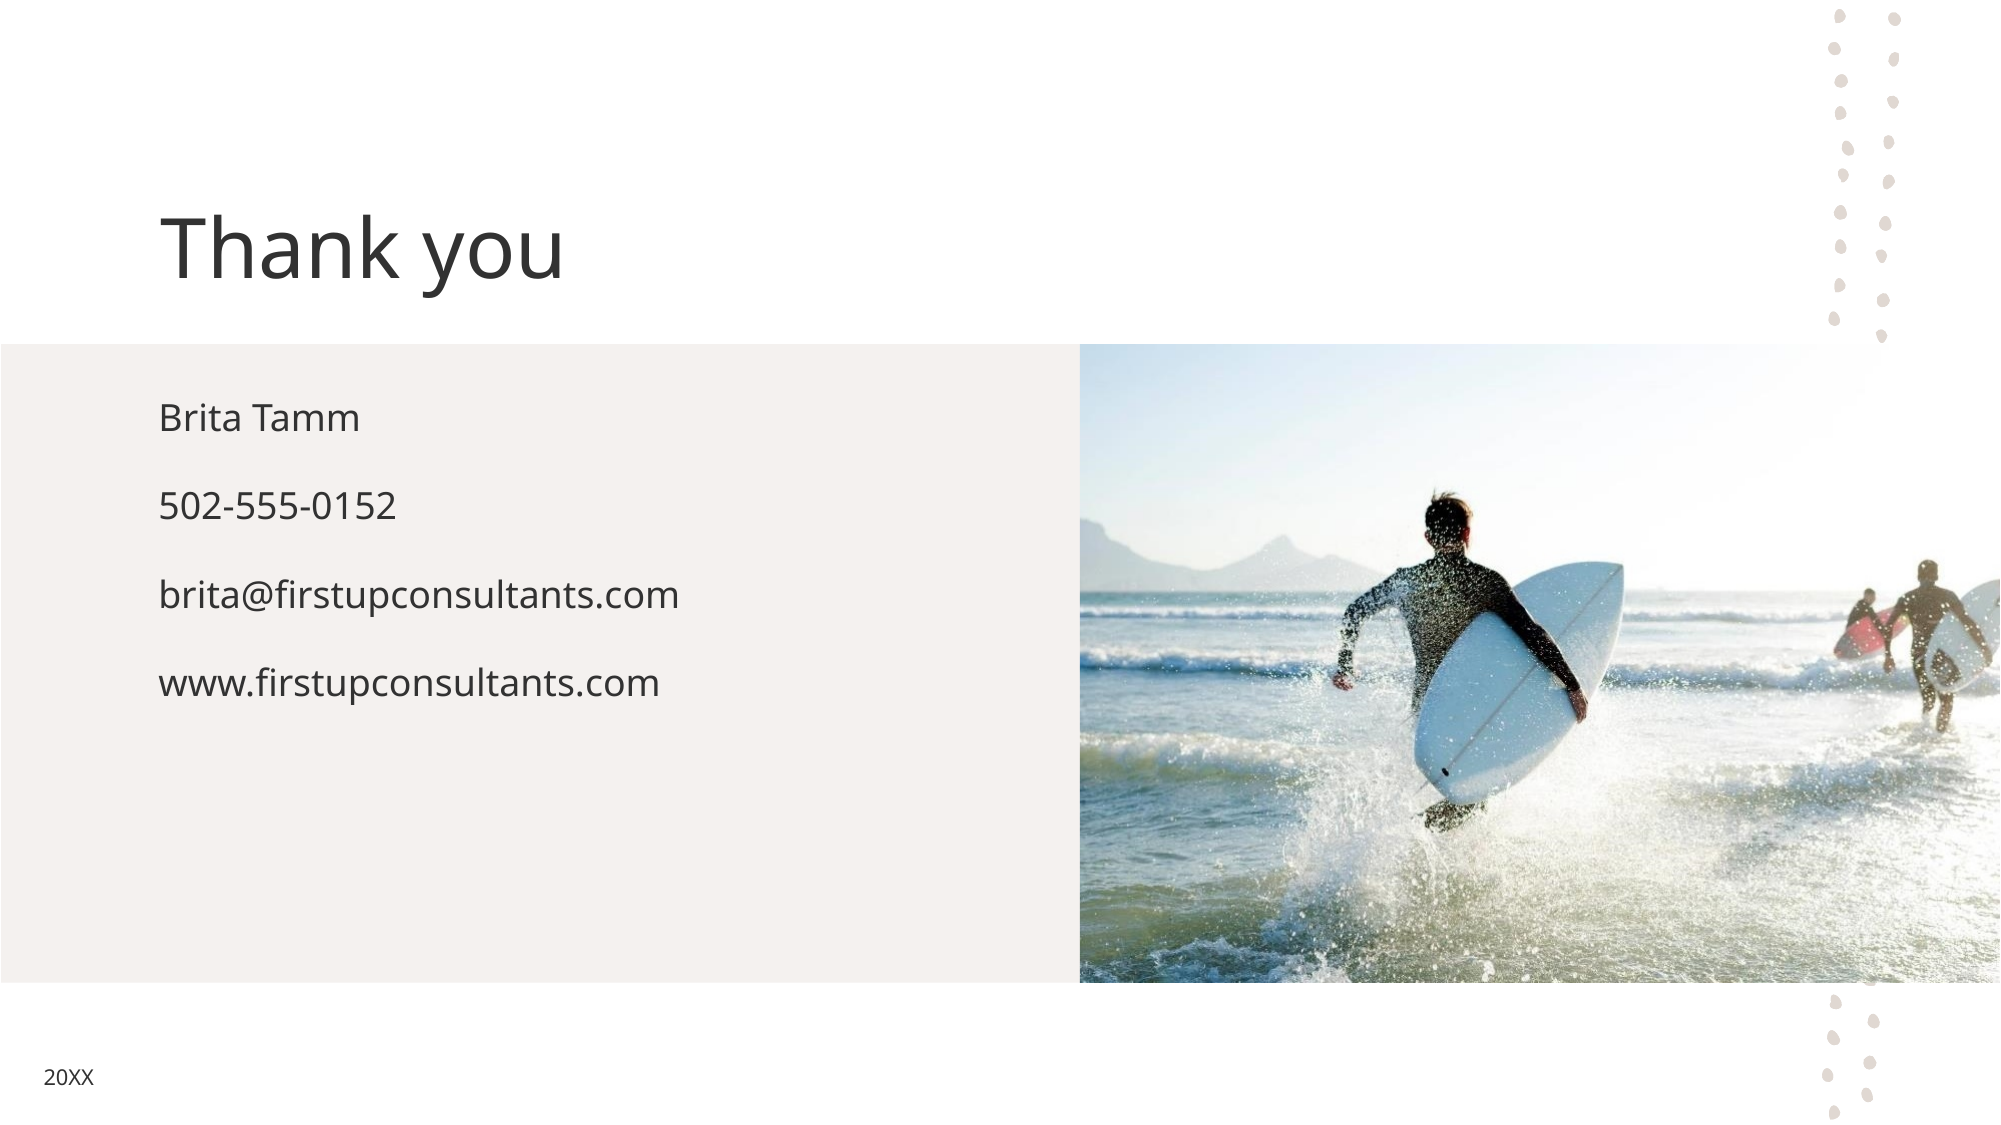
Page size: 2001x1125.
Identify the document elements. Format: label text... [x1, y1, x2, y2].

slide_number 20XX [28, 1046, 496, 1107]
list Brita Tamm 502-555-0152 brita@firstupconsultants.com www.firstupconsultants.com [143, 363, 1015, 965]
title Thank you [145, 18, 1758, 303]
picture [1079, 343, 2000, 983]
